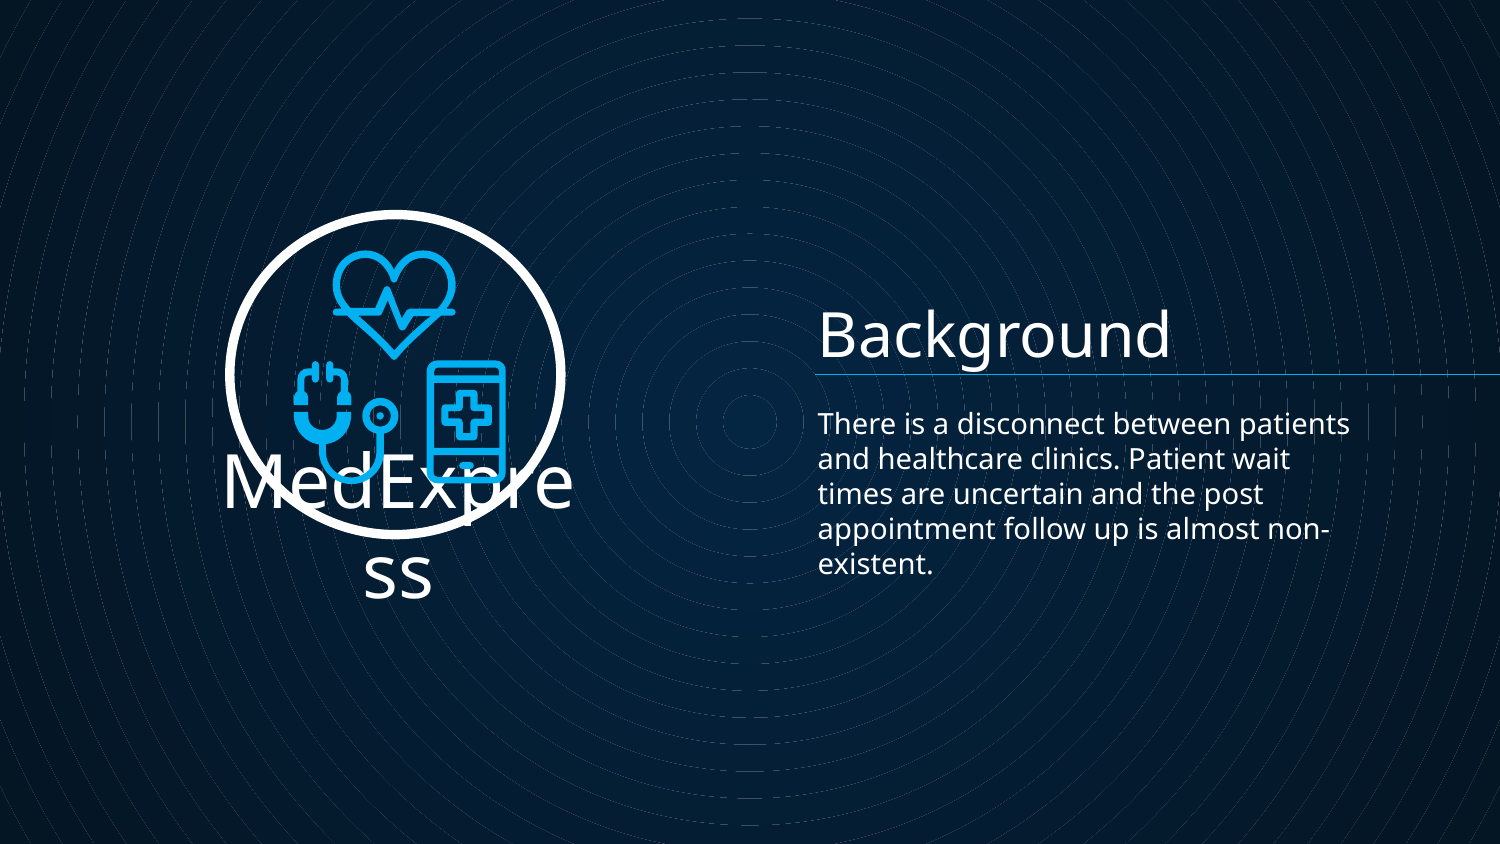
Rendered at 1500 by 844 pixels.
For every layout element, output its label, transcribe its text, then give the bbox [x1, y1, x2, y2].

title MedExpress [196, 529, 601, 629]
text_box [227, 212, 563, 537]
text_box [293, 360, 399, 485]
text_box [426, 360, 507, 484]
subtitle There is a disconnect between patients and healthcare clinics. Patient wait times are uncertain and the post appointment follow up is almost non-existent. [802, 390, 1370, 624]
title Background [802, 285, 1382, 385]
